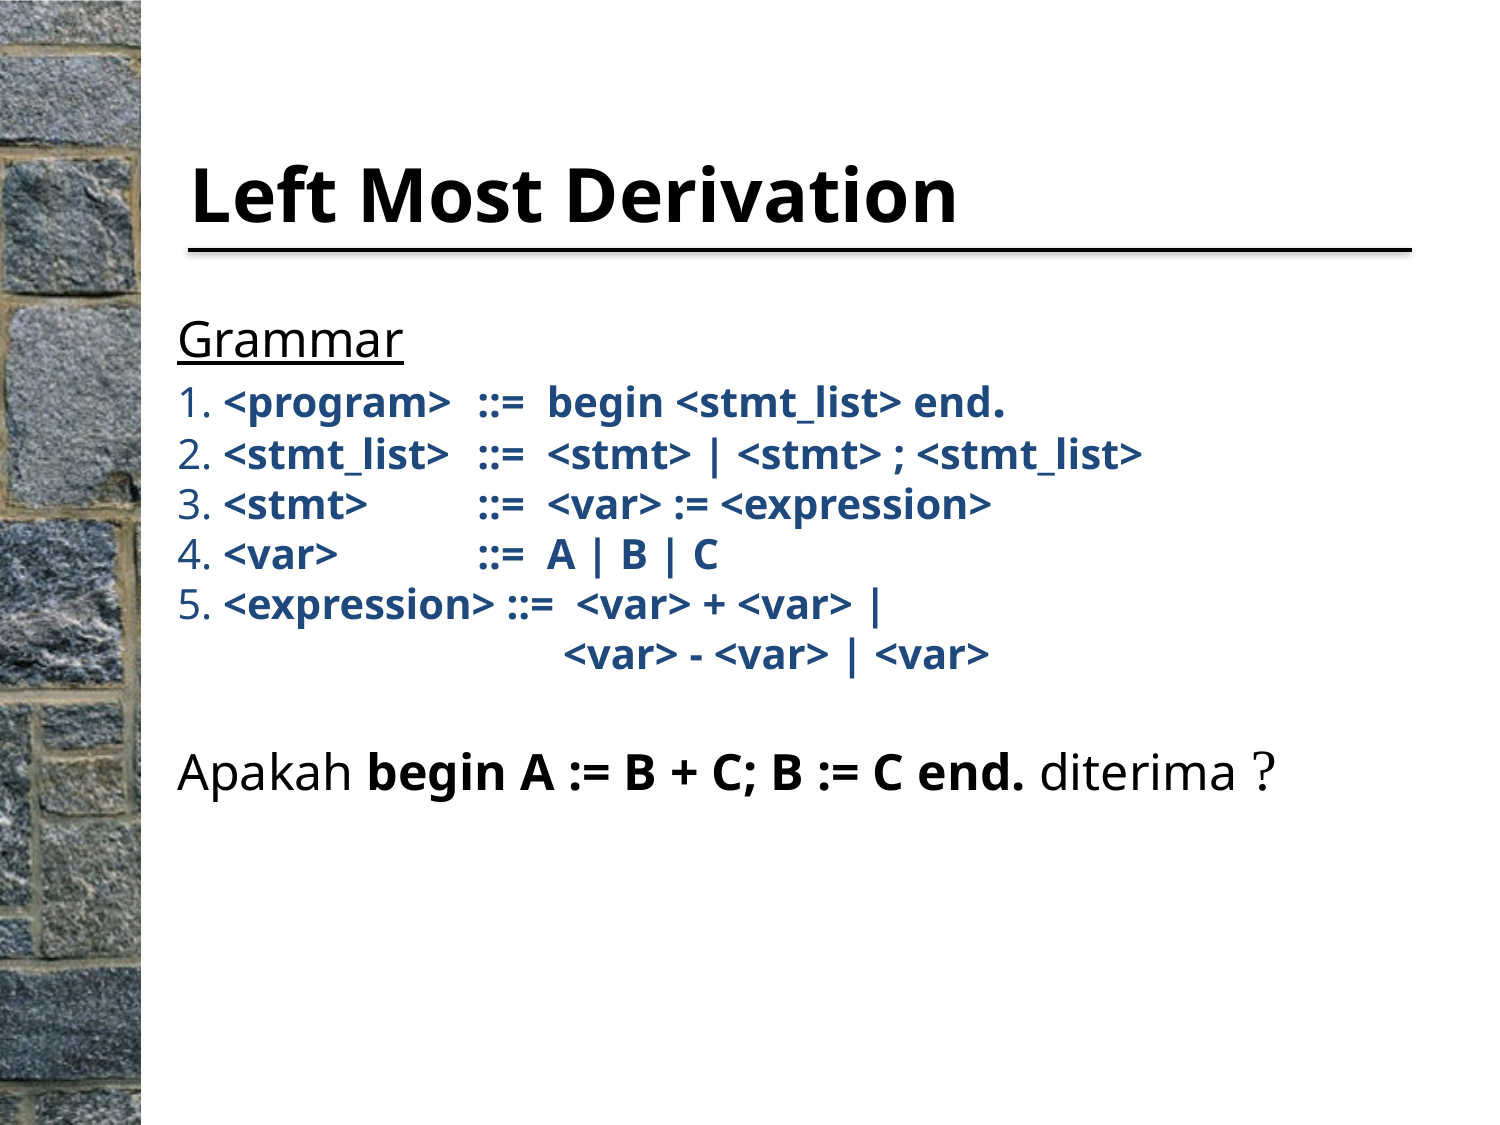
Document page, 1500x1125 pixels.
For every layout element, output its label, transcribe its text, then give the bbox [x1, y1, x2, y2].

picture [0, 0, 141, 1125]
text_box Left Most Derivation [174, 49, 1455, 245]
text_box Grammar 1. <program> ::= begin <stmt_list> end. 2. <stmt_list> ::= <stmt> | <stmt> ; <stmt_list> 3. <stmt> ::= <var> := <expression> 4. <var> ::= A | B | C 5. <expression> ::= <var> + <var> | <var> - <var> | <var> [162, 299, 1275, 685]
text_box Apakah begin A := B + C; B := C end. diterima ? [162, 725, 1438, 810]
